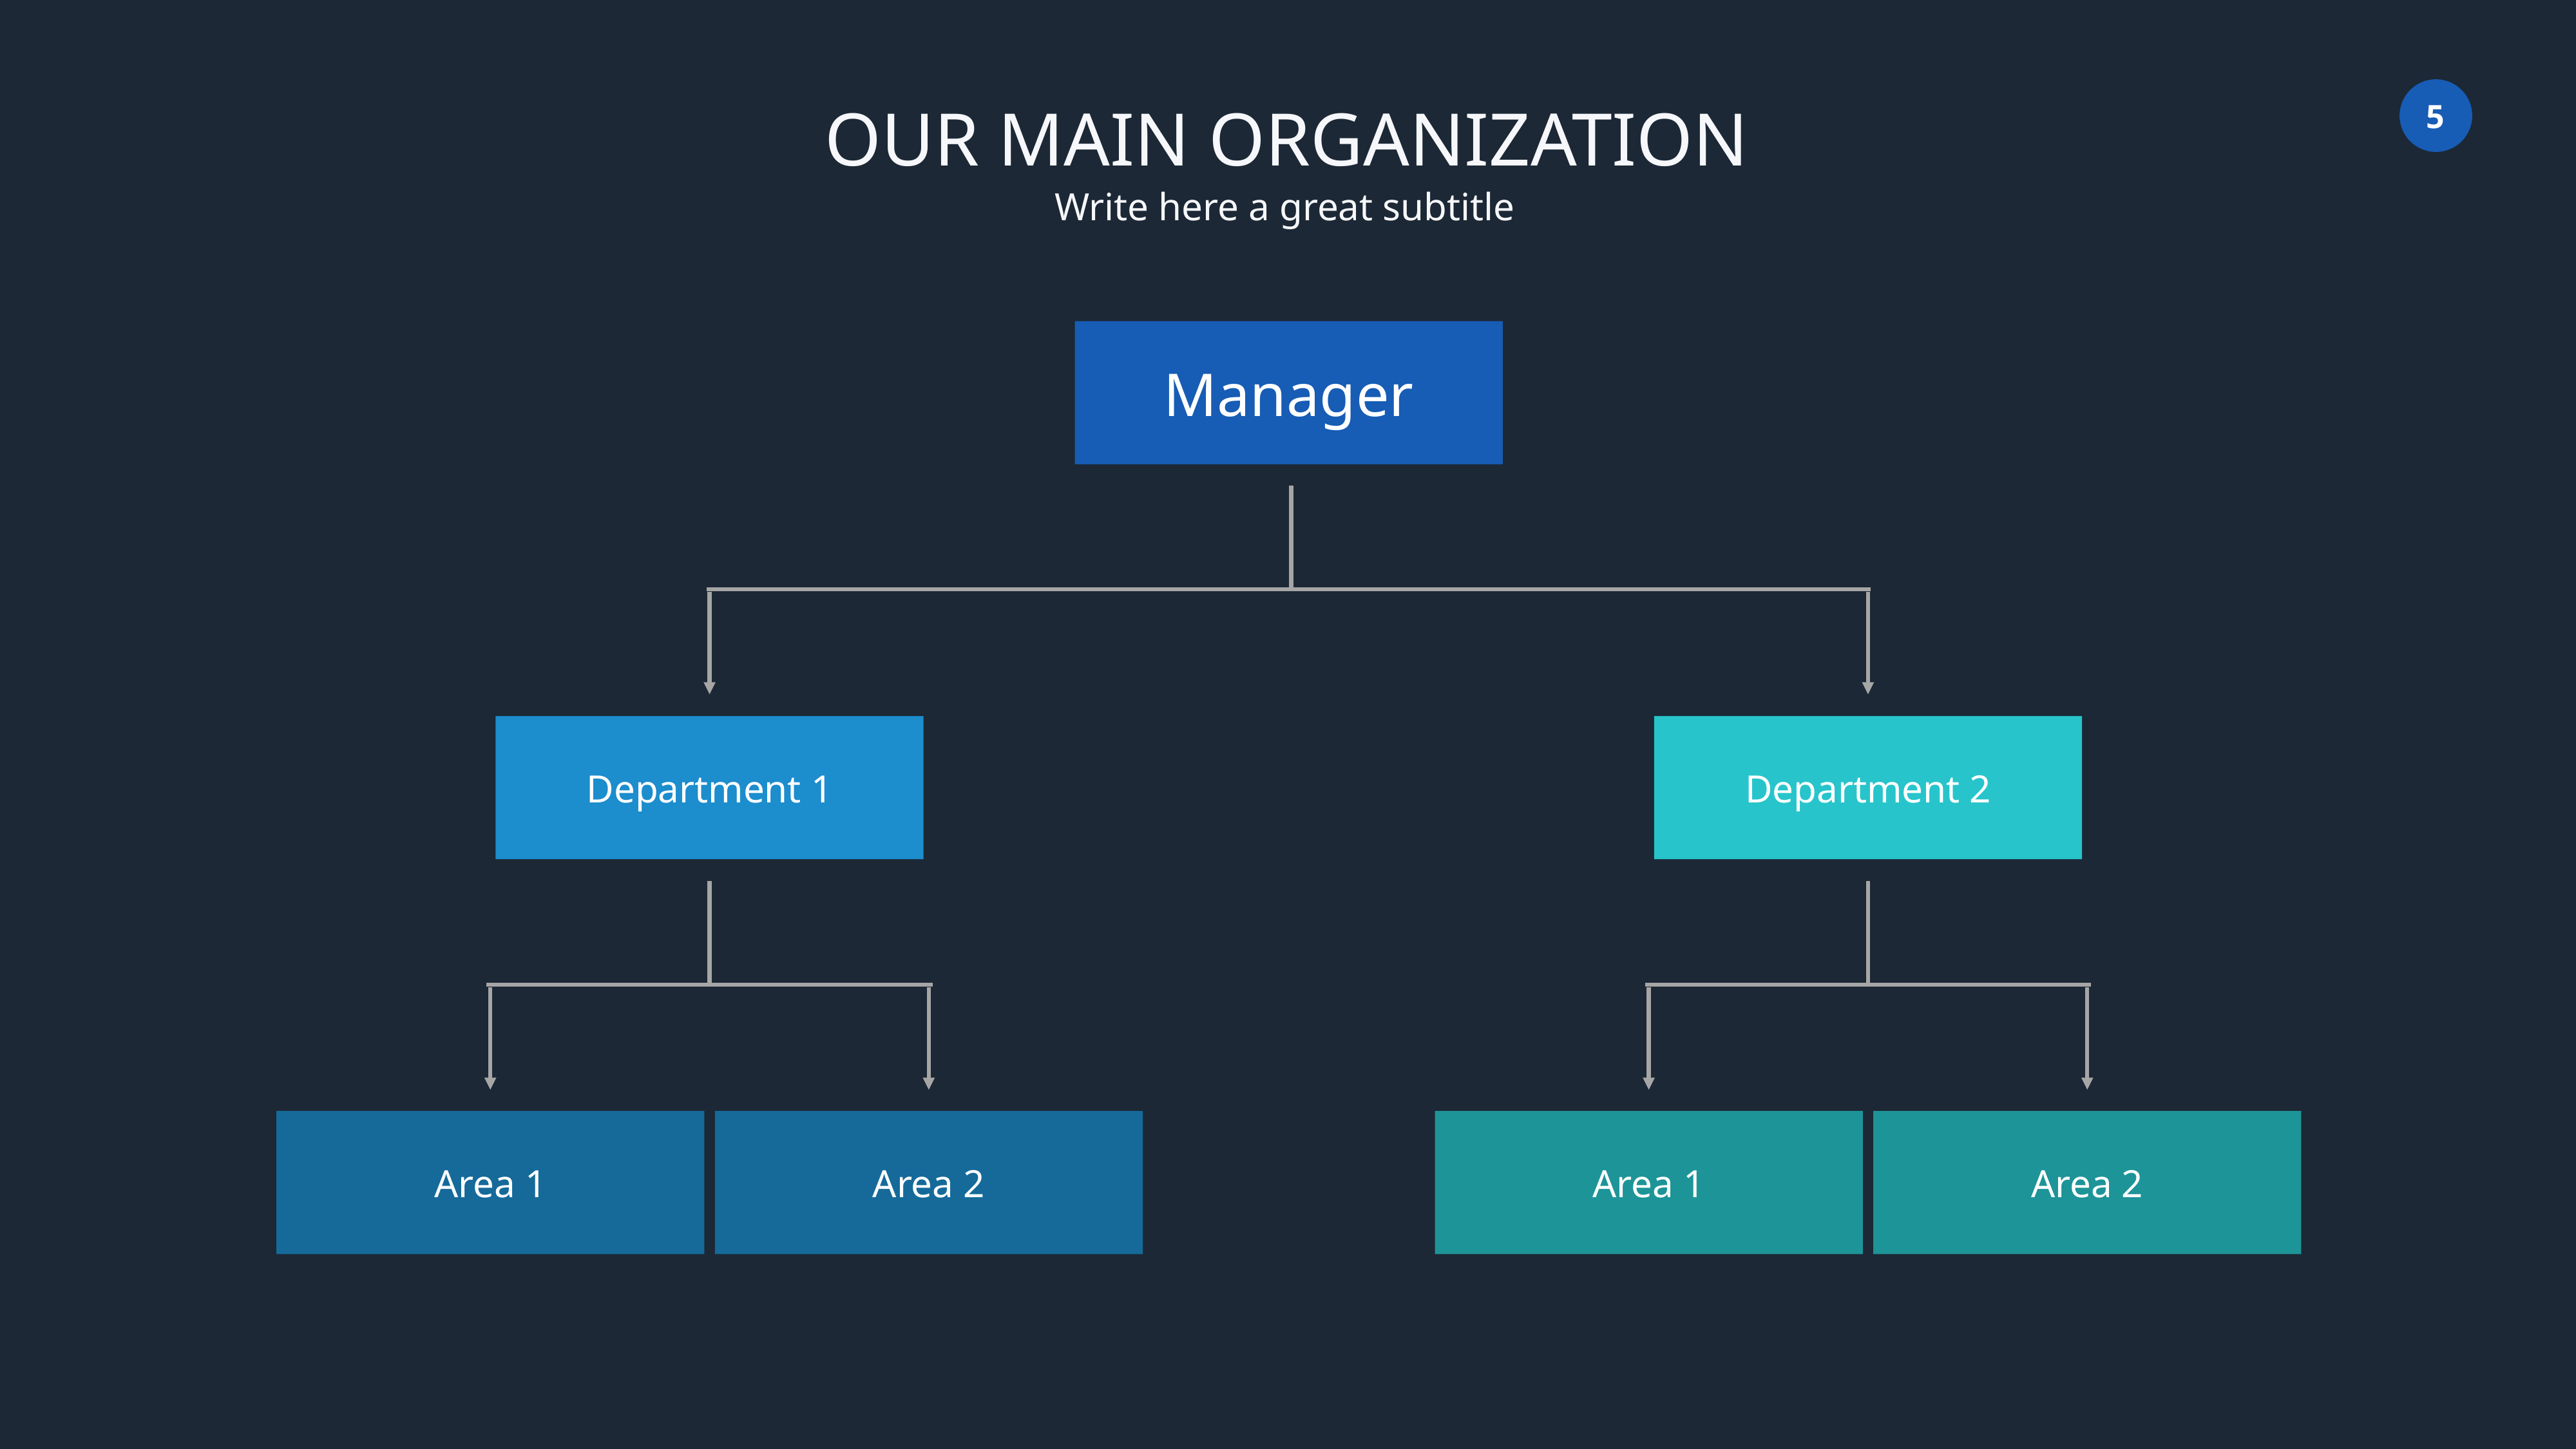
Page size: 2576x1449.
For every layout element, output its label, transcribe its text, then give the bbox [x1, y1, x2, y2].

text_box Area 2 [1873, 1111, 2302, 1255]
text_box OUR MAIN ORGANIZATION [799, 80, 1775, 193]
text_box Area 1 [1435, 1111, 1863, 1255]
text_box Area 2 [714, 1111, 1143, 1255]
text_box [486, 485, 2092, 1090]
text_box Manager [1074, 321, 1503, 464]
text_box Area 1 [276, 1111, 705, 1255]
text_box Write here a great subtitle [1029, 170, 1550, 242]
